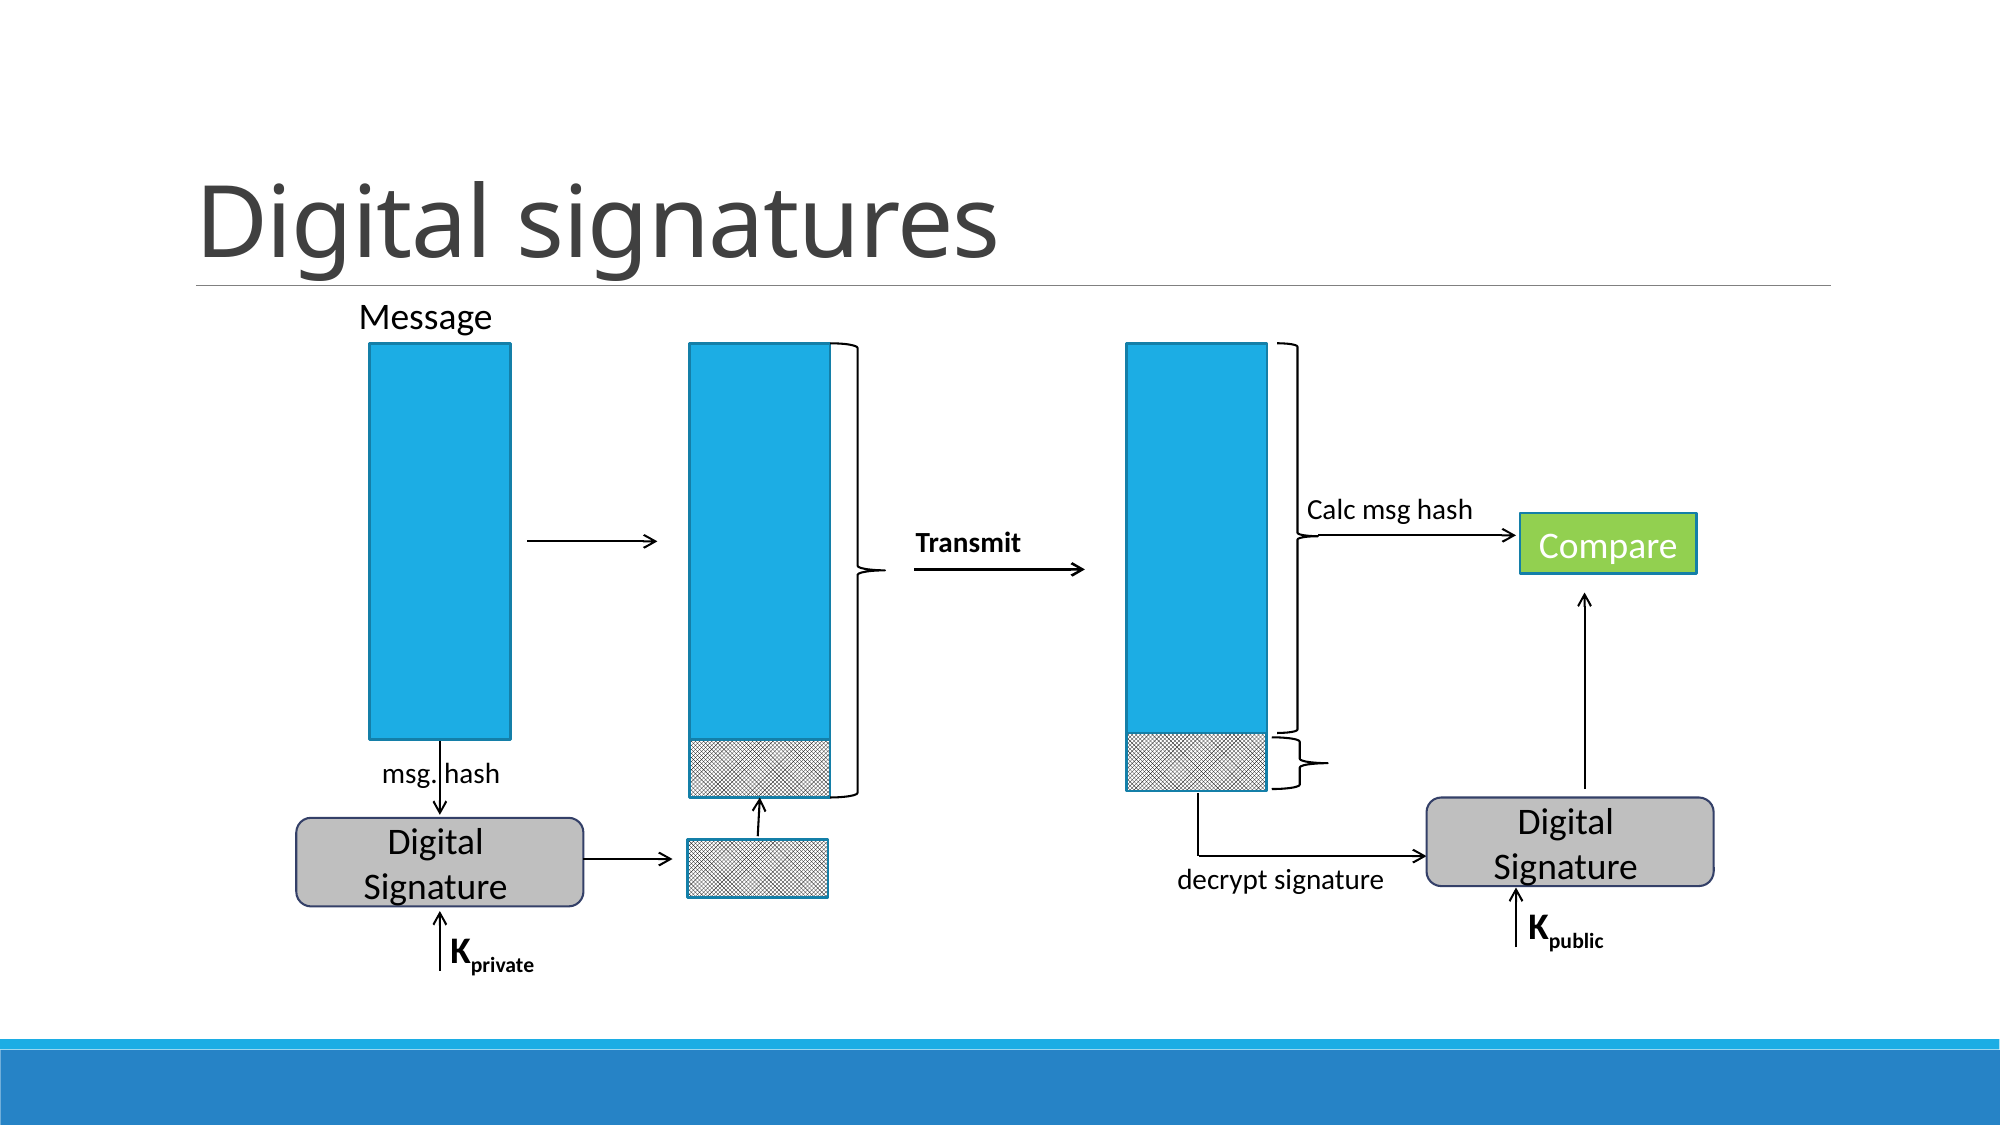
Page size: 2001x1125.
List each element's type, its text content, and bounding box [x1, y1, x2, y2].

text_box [295, 284, 1715, 980]
title Digital signatures [180, 47, 1830, 285]
